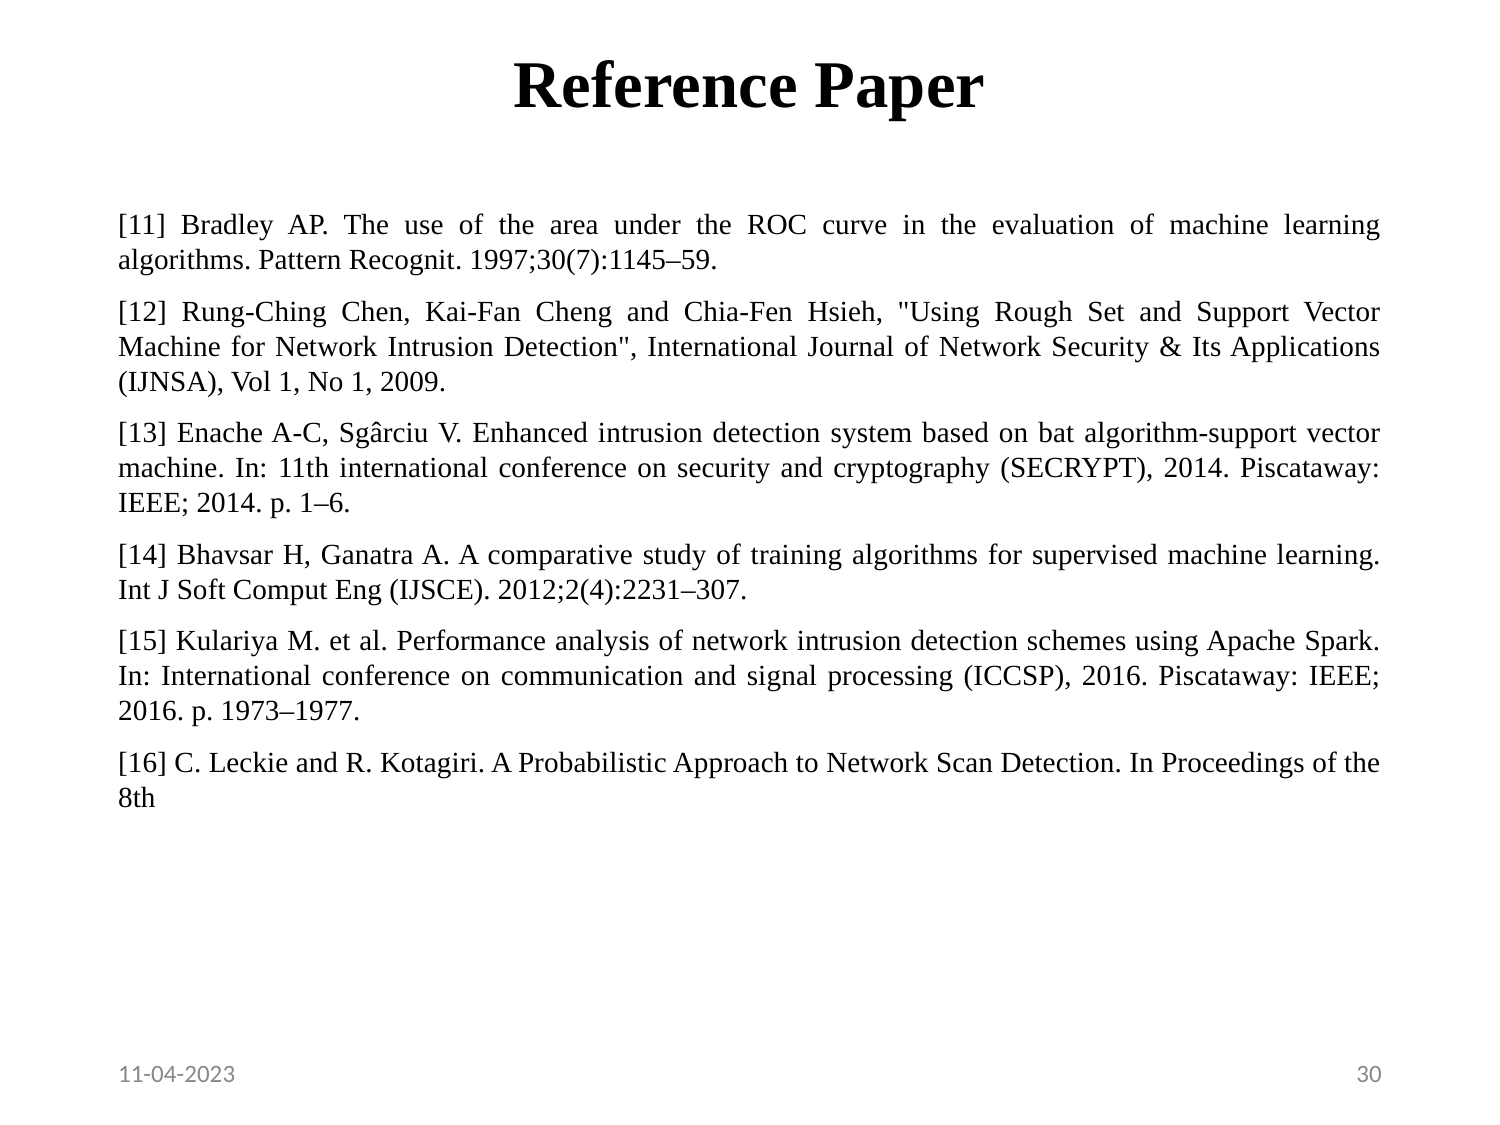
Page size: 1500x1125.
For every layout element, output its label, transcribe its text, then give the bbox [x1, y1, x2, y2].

slide_number ‹#› [1059, 1042, 1397, 1103]
text_box [11] Bradley AP. The use of the area under the ROC curve in the evaluation of machine learning algorithms. Pattern Recognit. 1997;30(7):1145–59. [12] Rung-Ching Chen, Kai-Fan Cheng and Chia-Fen Hsieh, "Using Rough Set and Support Vector Machine for Network Intrusion Detection", International Journal of Network Security & Its Applications (IJNSA), Vol 1, No 1, 2009. [13] Enache A-C, Sgârciu V. Enhanced intrusion detection system based on bat algorithm-support vector machine. In: 11th international conference on security and cryptography (SECRYPT), 2014. Piscataway: IEEE; 2014. p. 1–6. [14] Bhavsar H, Ganatra A. A comparative study of training algorithms for supervised machine learning. Int J Soft Comput Eng (IJSCE). 2012;2(4):2231–307. [15] Kulariya M. et al. Performance analysis of network intrusion detection schemes using Apache Spark. In: International conference on communication and signal processing (ICCSP), 2016. Piscataway: IEEE; 2016. p. 1973–1977. [16] C. Leckie and R. Kotagiri. A Probabilistic Approach to Network Scan Detection. In Proceedings of the 8th [103, 198, 1397, 821]
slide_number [103, 1042, 441, 1103]
title Reference Paper [103, 42, 1397, 130]
